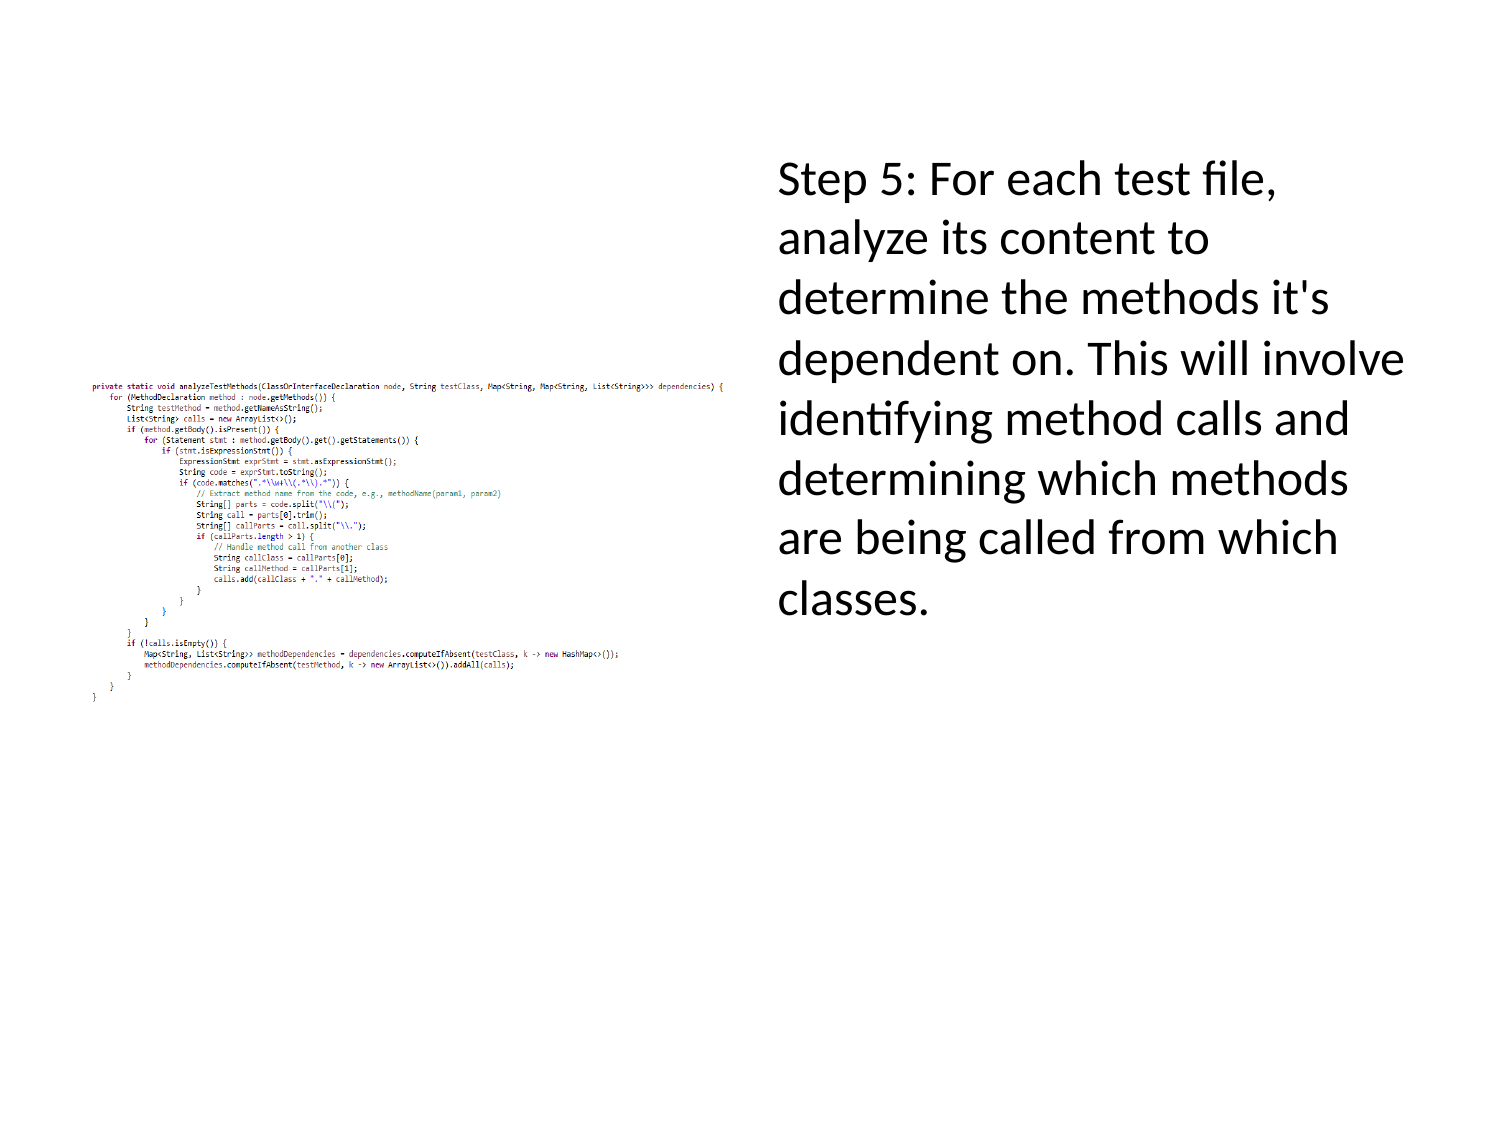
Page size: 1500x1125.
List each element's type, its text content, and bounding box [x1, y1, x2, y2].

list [74, 374, 738, 702]
list Step 5: For each test file, analyze its content to determine the methods it's dependent on. This will involve identifying method calls and determining which methods are being called from which classes. [762, 137, 1425, 1005]
